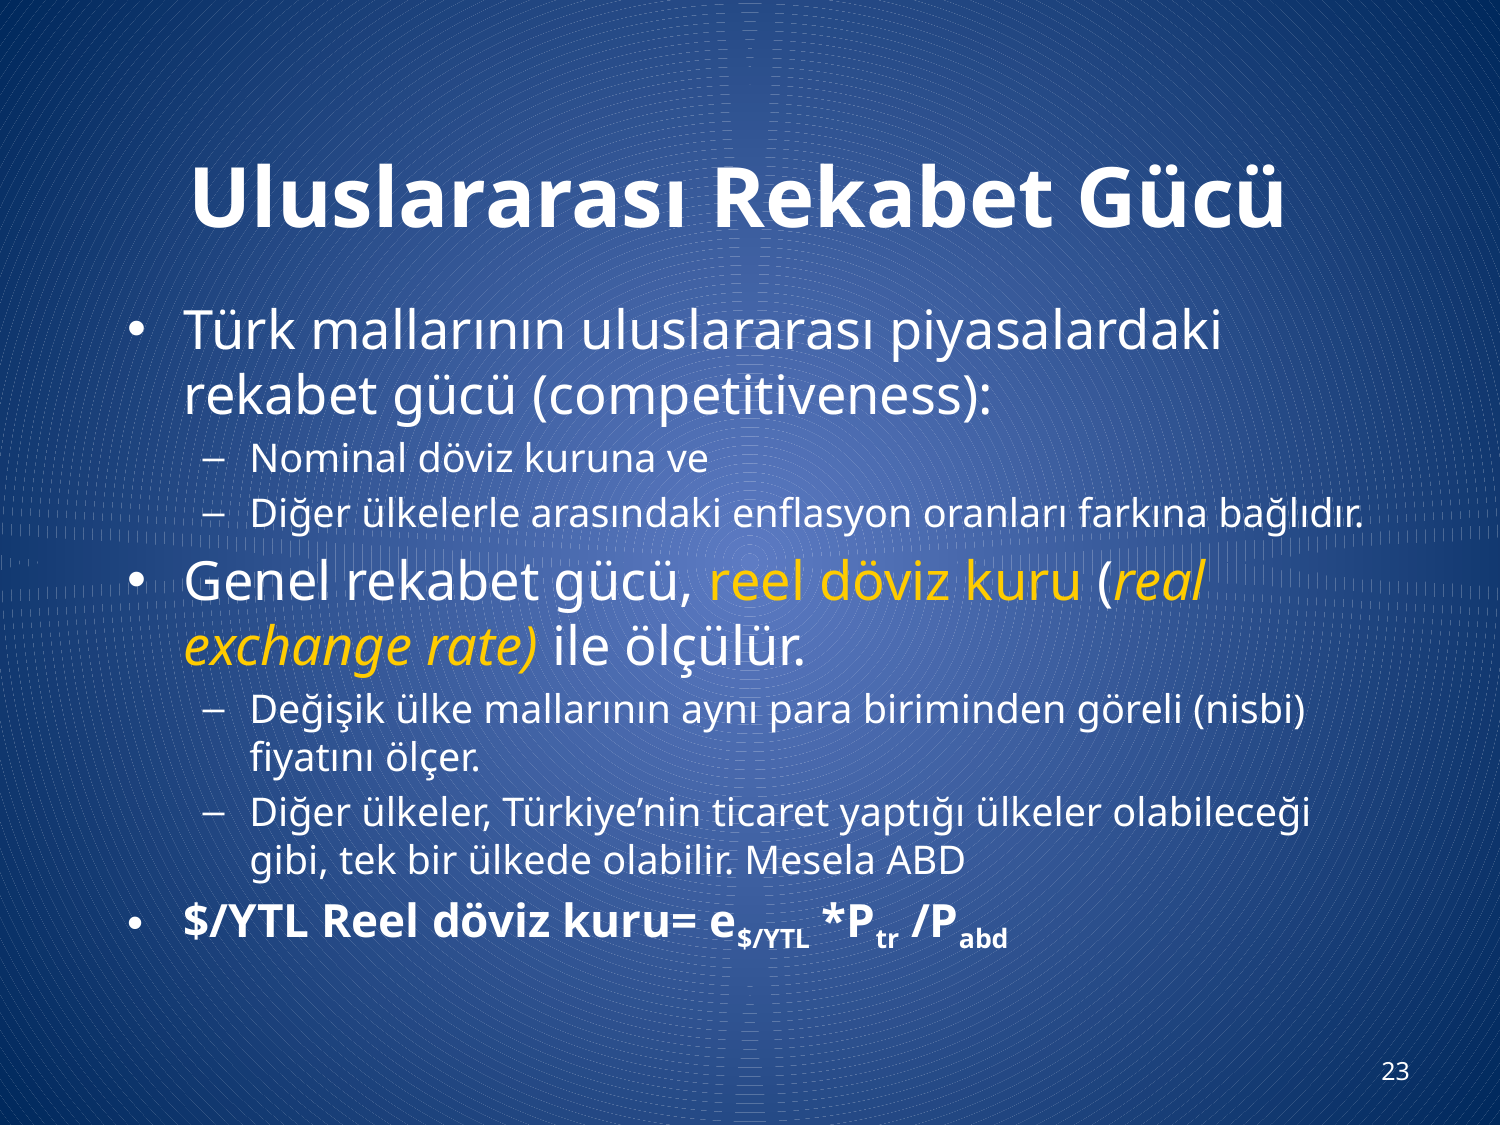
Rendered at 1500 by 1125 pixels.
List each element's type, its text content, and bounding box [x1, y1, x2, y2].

list Türk mallarının uluslararası piyasalardaki rekabet gücü (competitiveness): Nominal döviz kuruna ve Diğer ülkelerle arasındaki enflasyon oranları farkına bağlıdır. Genel rekabet gücü, reel döviz kuru (real exchange rate) ile ölçülür. Değişik ülke mallarının aynı para biriminden göreli (nisbi) fiyatını ölçer. Diğer ülkeler, Türkiye’nin ticaret yaptığı ülkeler olabileceği gibi, tek bir ülkede olabilir. Mesela ABD $/YTL Reel döviz kuru= e$/YTL *Ptr /Pabd [112, 287, 1388, 1036]
title Uluslararası Rekabet Gücü [62, 99, 1438, 288]
slide_number 23 [1074, 1042, 1425, 1103]
